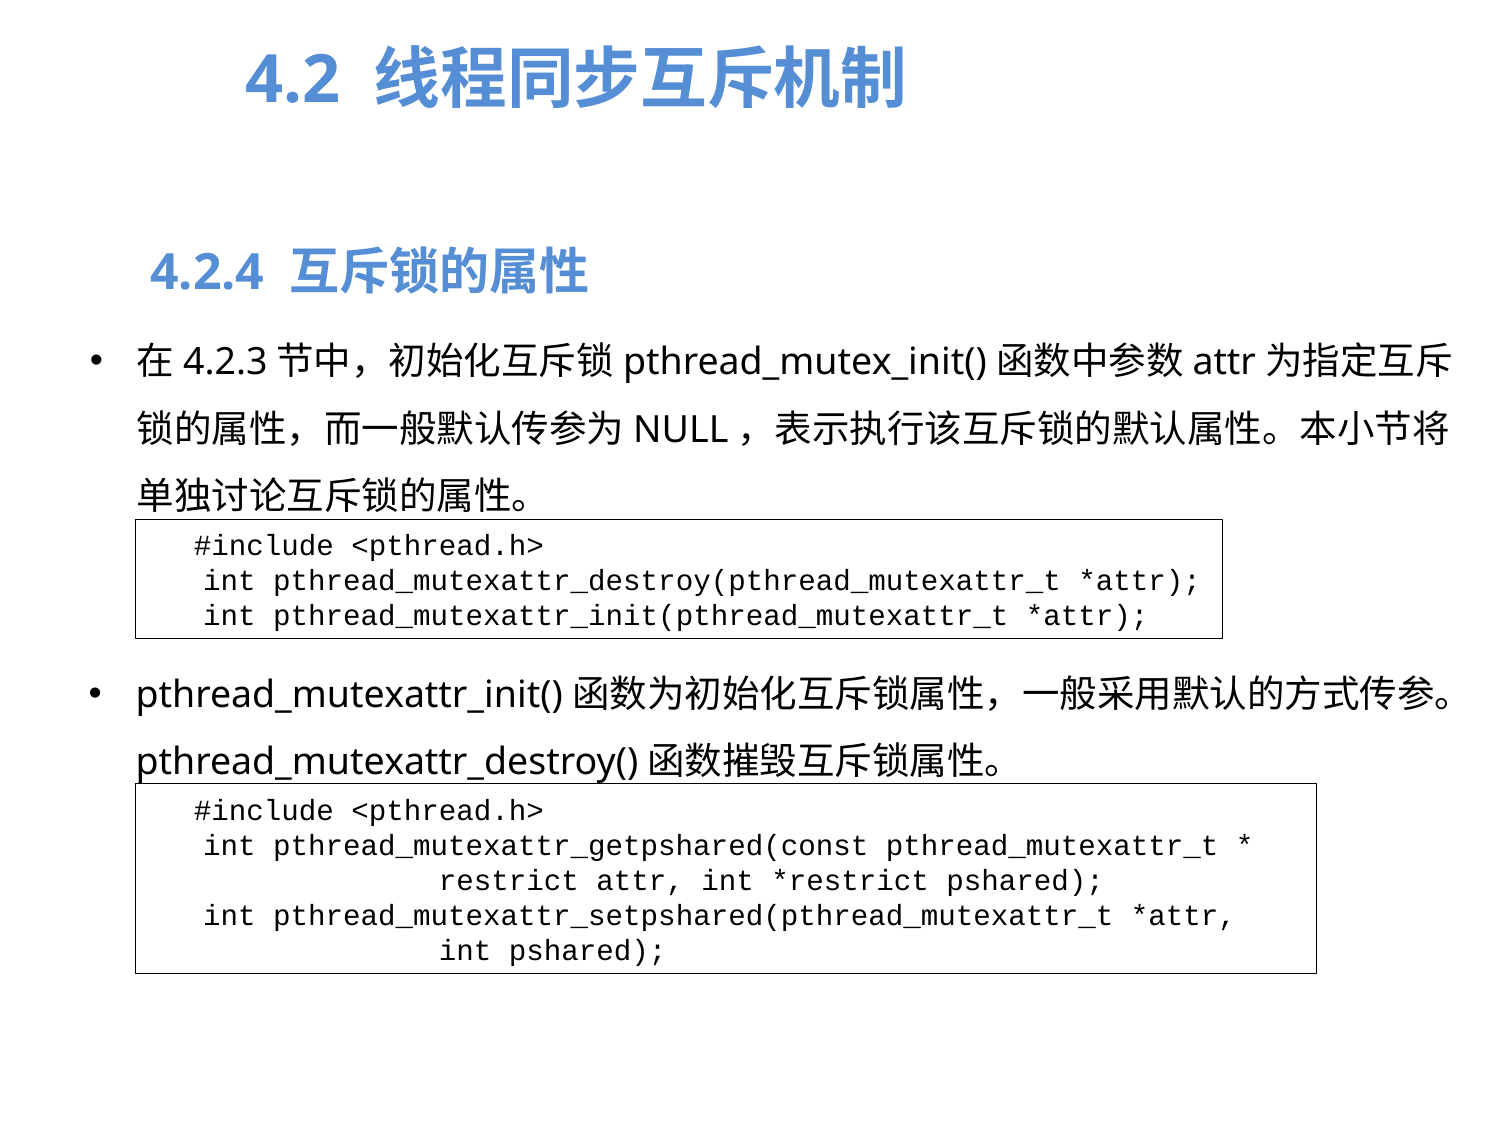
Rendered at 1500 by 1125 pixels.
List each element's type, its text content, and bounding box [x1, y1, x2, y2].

text_box #include <pthread.h> int pthread_mutexattr_destroy(pthread_mutexattr_t *attr); int pthread_mutexattr_init(pthread_mutexattr_t *attr); [135, 519, 1223, 639]
text_box pthread_mutexattr_init()函数为初始化互斥锁属性，一般采用默认的方式传参。pthread_mutexattr_destroy()函数摧毁互斥锁属性。 [0, 640, 1500, 790]
text_box 4.2 线程同步互斥机制 [230, 29, 1069, 122]
text_box 在4.2.3节中，初始化互斥锁pthread_mutex_init()函数中参数attr为指定互斥锁的属性，而一般默认传参为NULL，表示执行该互斥锁的默认属性。本小节将单独讨论互斥锁的属性。 [0, 307, 1500, 525]
text_box 4.2.4 互斥锁的属性 [135, 231, 975, 307]
text_box #include <pthread.h> int pthread_mutexattr_getpshared(const pthread_mutexattr_t * restrict attr, int *restrict pshared); int pthread_mutexattr_setpshared(pthread_mutexattr_t *attr, int pshared); [135, 783, 1317, 974]
